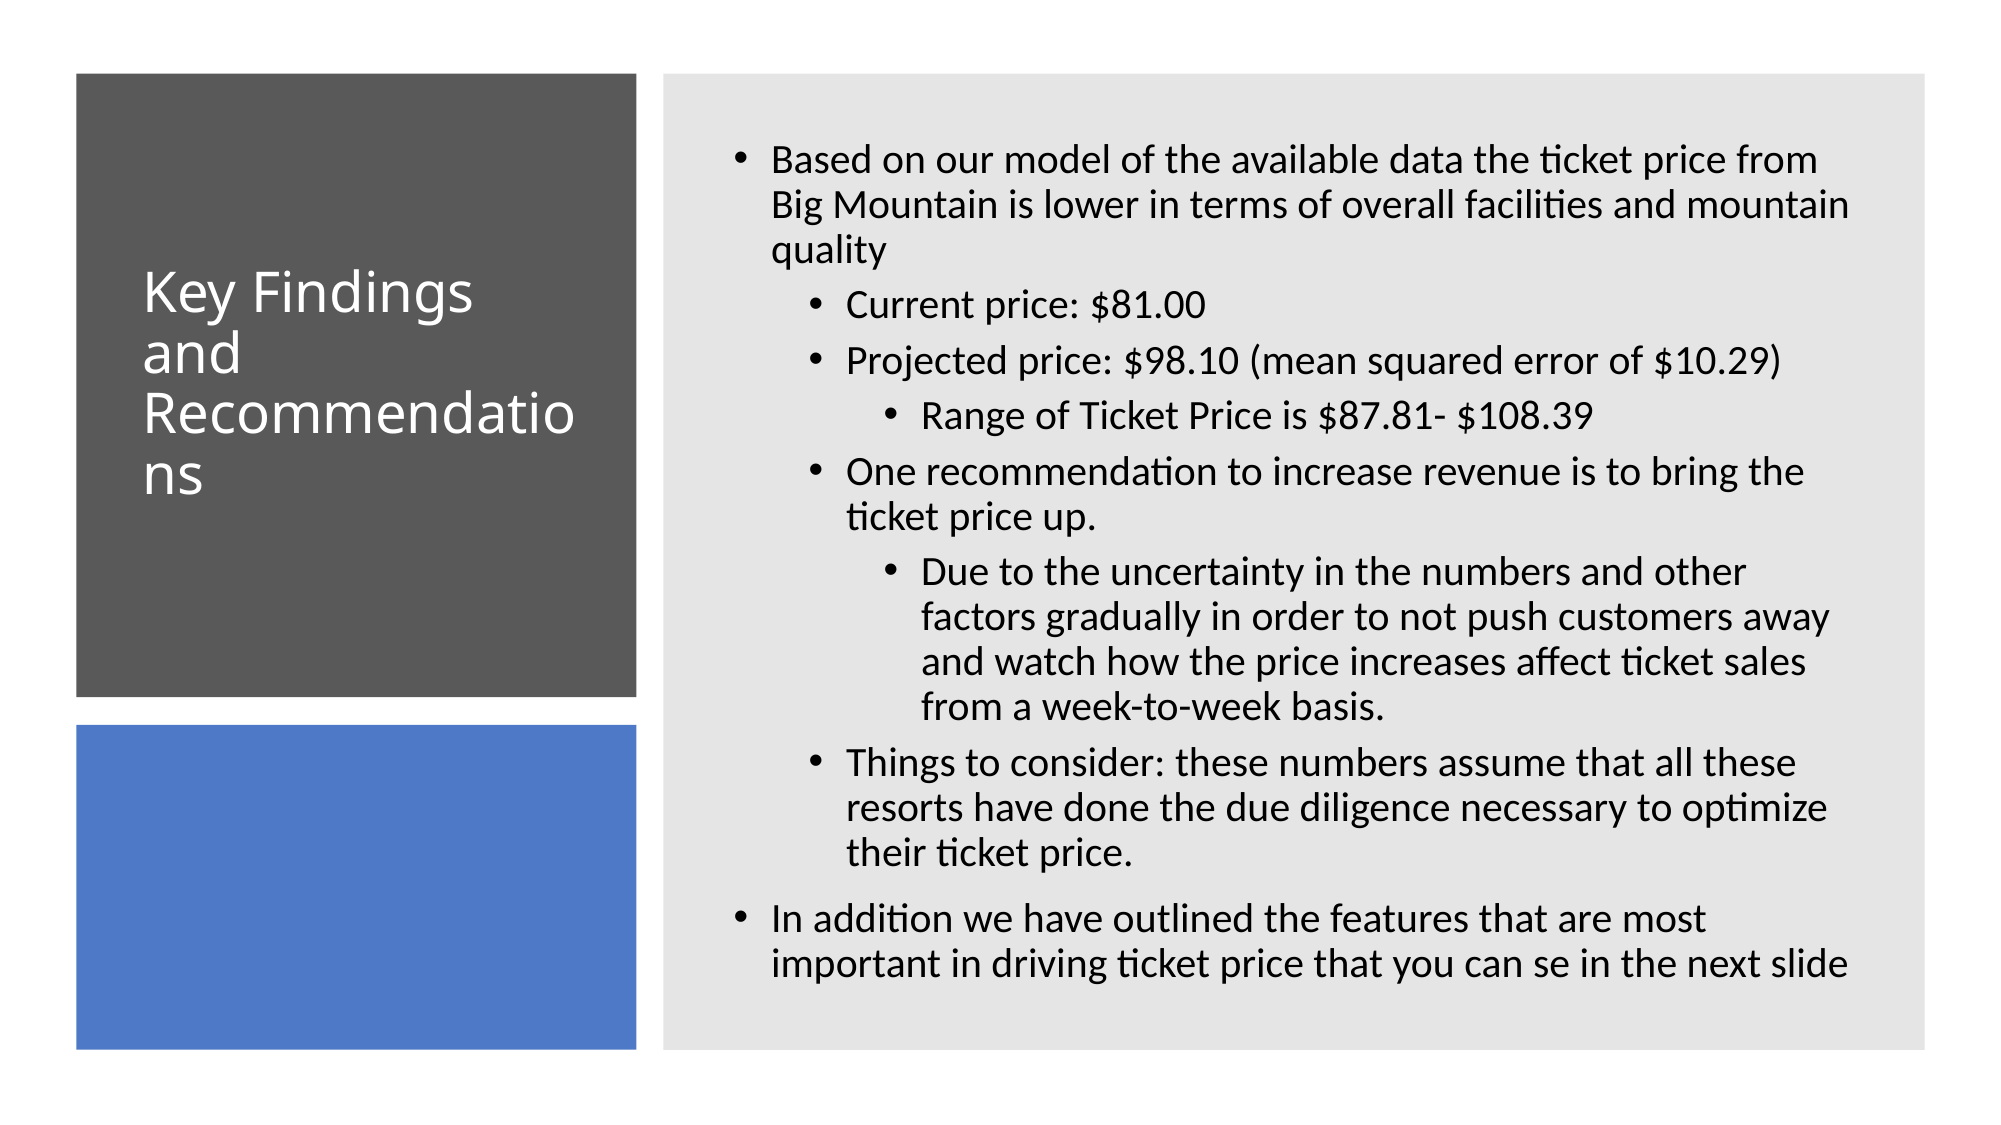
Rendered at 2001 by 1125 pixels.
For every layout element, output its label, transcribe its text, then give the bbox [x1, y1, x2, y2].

list Based on our model of the available data the ticket price from Big Mountain is lower in terms of overall facilities and mountain quality Current price: $81.00 Projected price: $98.10 (mean squared error of $10.29) Range of Ticket Price is $87.81- $108.39 One recommendation to increase revenue is to bring the ticket price up. Due to the uncertainty in the numbers and other factors gradually in order to not push customers away and watch how the price increases affect ticket sales from a week-to-week basis. Things to consider: these numbers assume that all these resorts have done the due diligence necessary to optimize their ticket price. In addition we have outlined the features that are most important in driving ticket price that you can se in the next slide [718, 112, 1873, 1011]
title Key Findings and Recommendations [127, 120, 595, 652]
text_box [75, 72, 637, 698]
text_box [662, 72, 1926, 1051]
text_box [75, 724, 637, 1051]
